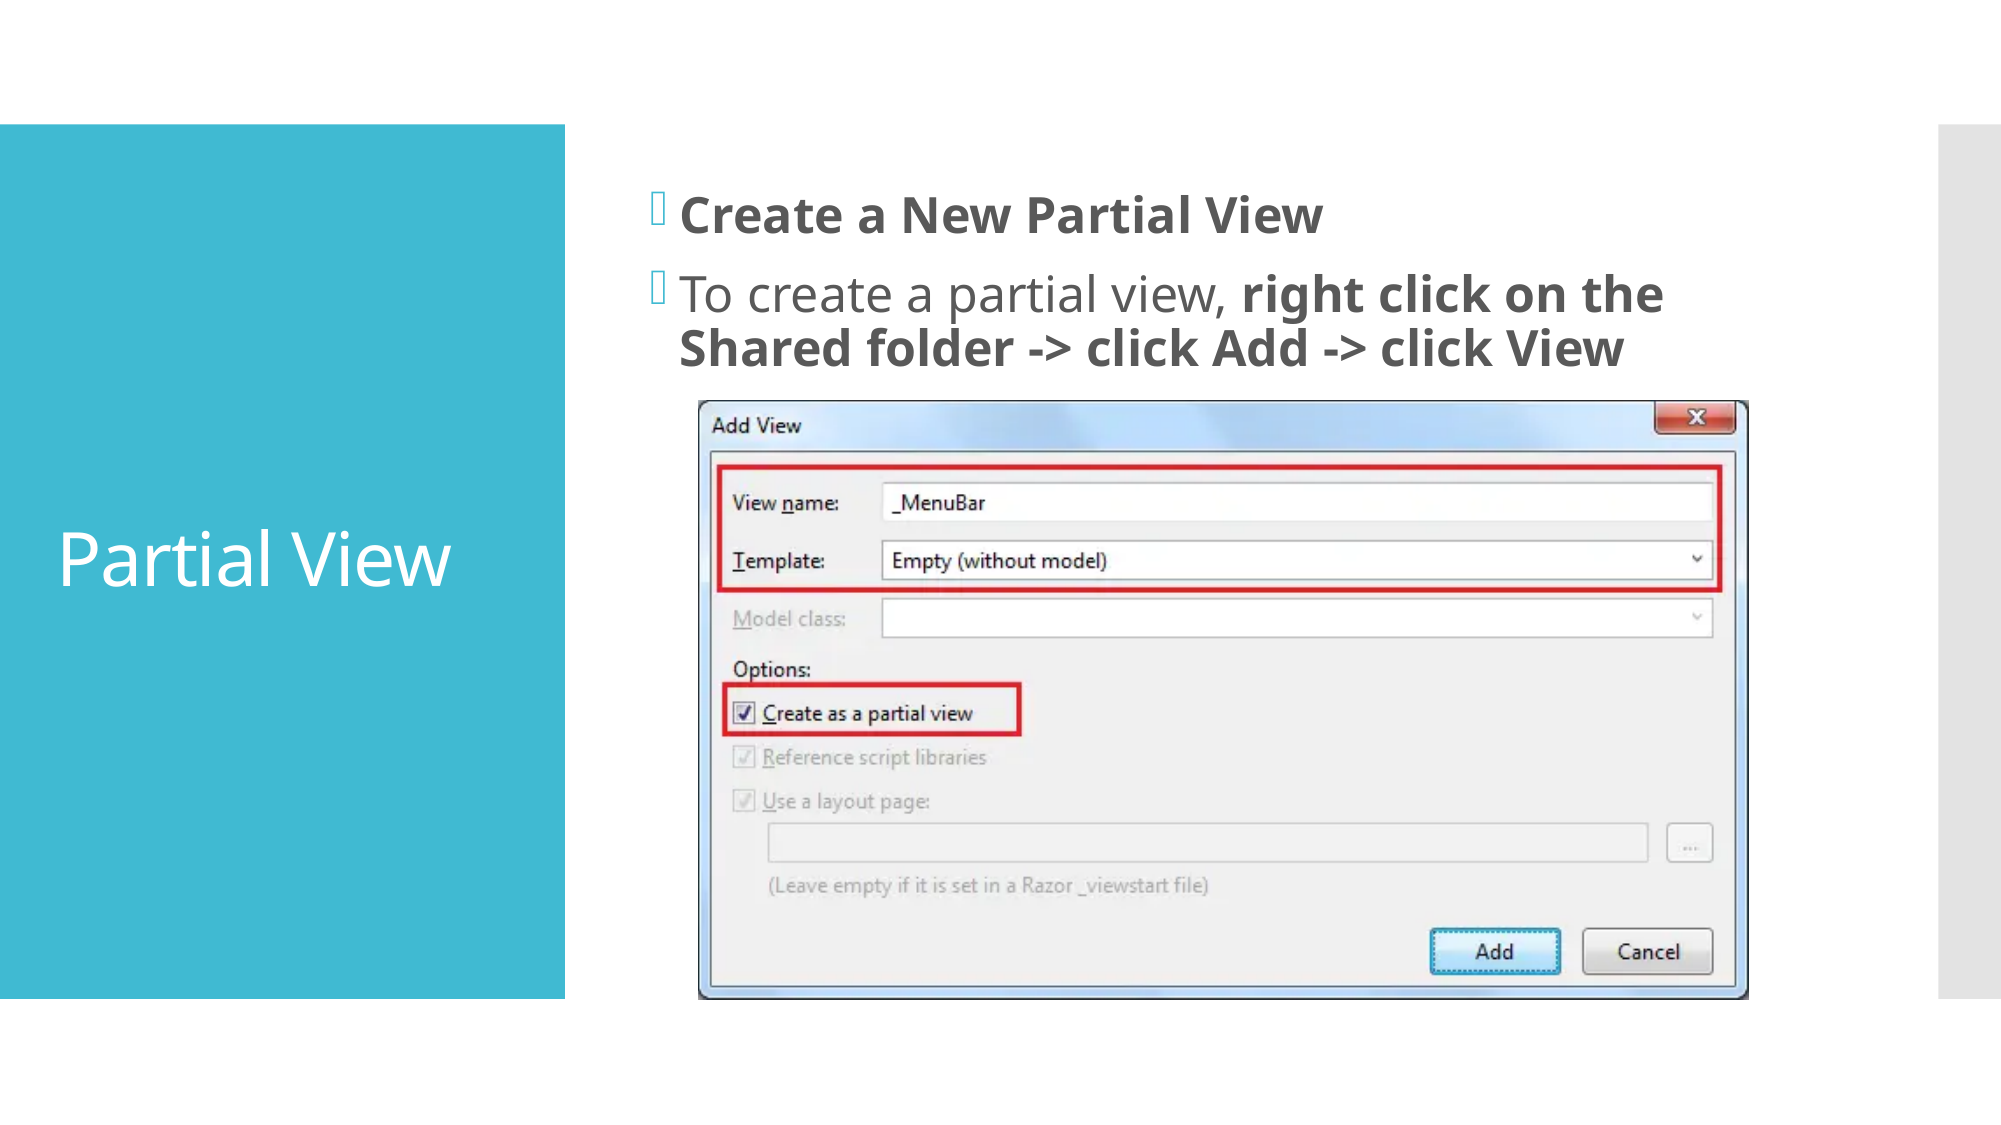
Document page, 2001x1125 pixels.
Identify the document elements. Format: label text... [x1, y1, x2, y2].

list Create a New Partial View To create a partial view, right click on the Shared folder -> click Add -> click View [634, 141, 1835, 425]
title Partial View [41, 184, 525, 940]
picture [698, 400, 1750, 1000]
